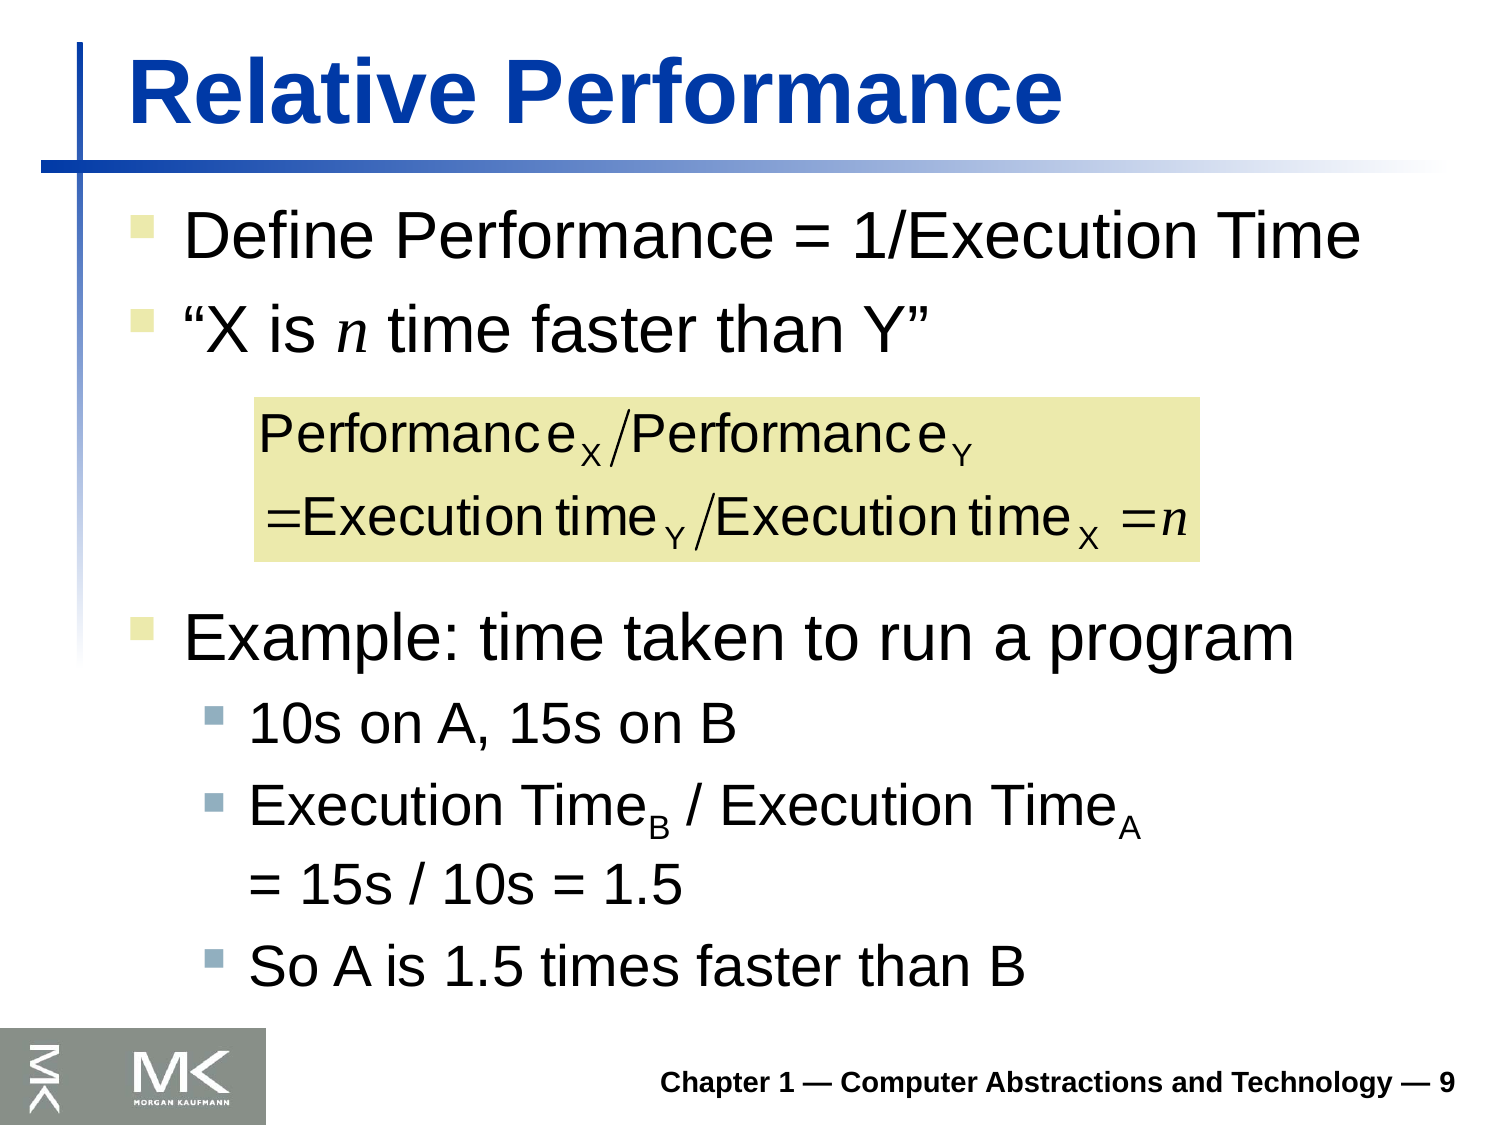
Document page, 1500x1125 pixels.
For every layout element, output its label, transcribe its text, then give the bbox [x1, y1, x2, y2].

list Define Performance = 1/Execution Time “X is n time faster than Y” [112, 184, 1469, 386]
footer Chapter 1 — Computer Abstractions and Technology — 9 [277, 1046, 1471, 1106]
picture [0, 1028, 266, 1125]
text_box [253, 396, 1200, 563]
text_box Example: time taken to run a program 10s on A, 15s on B Execution TimeB / Execution TimeA = 15s / 10s = 1.5 So A is 1.5 times faster than B [112, 586, 1469, 988]
title Relative Performance [112, 23, 1468, 149]
